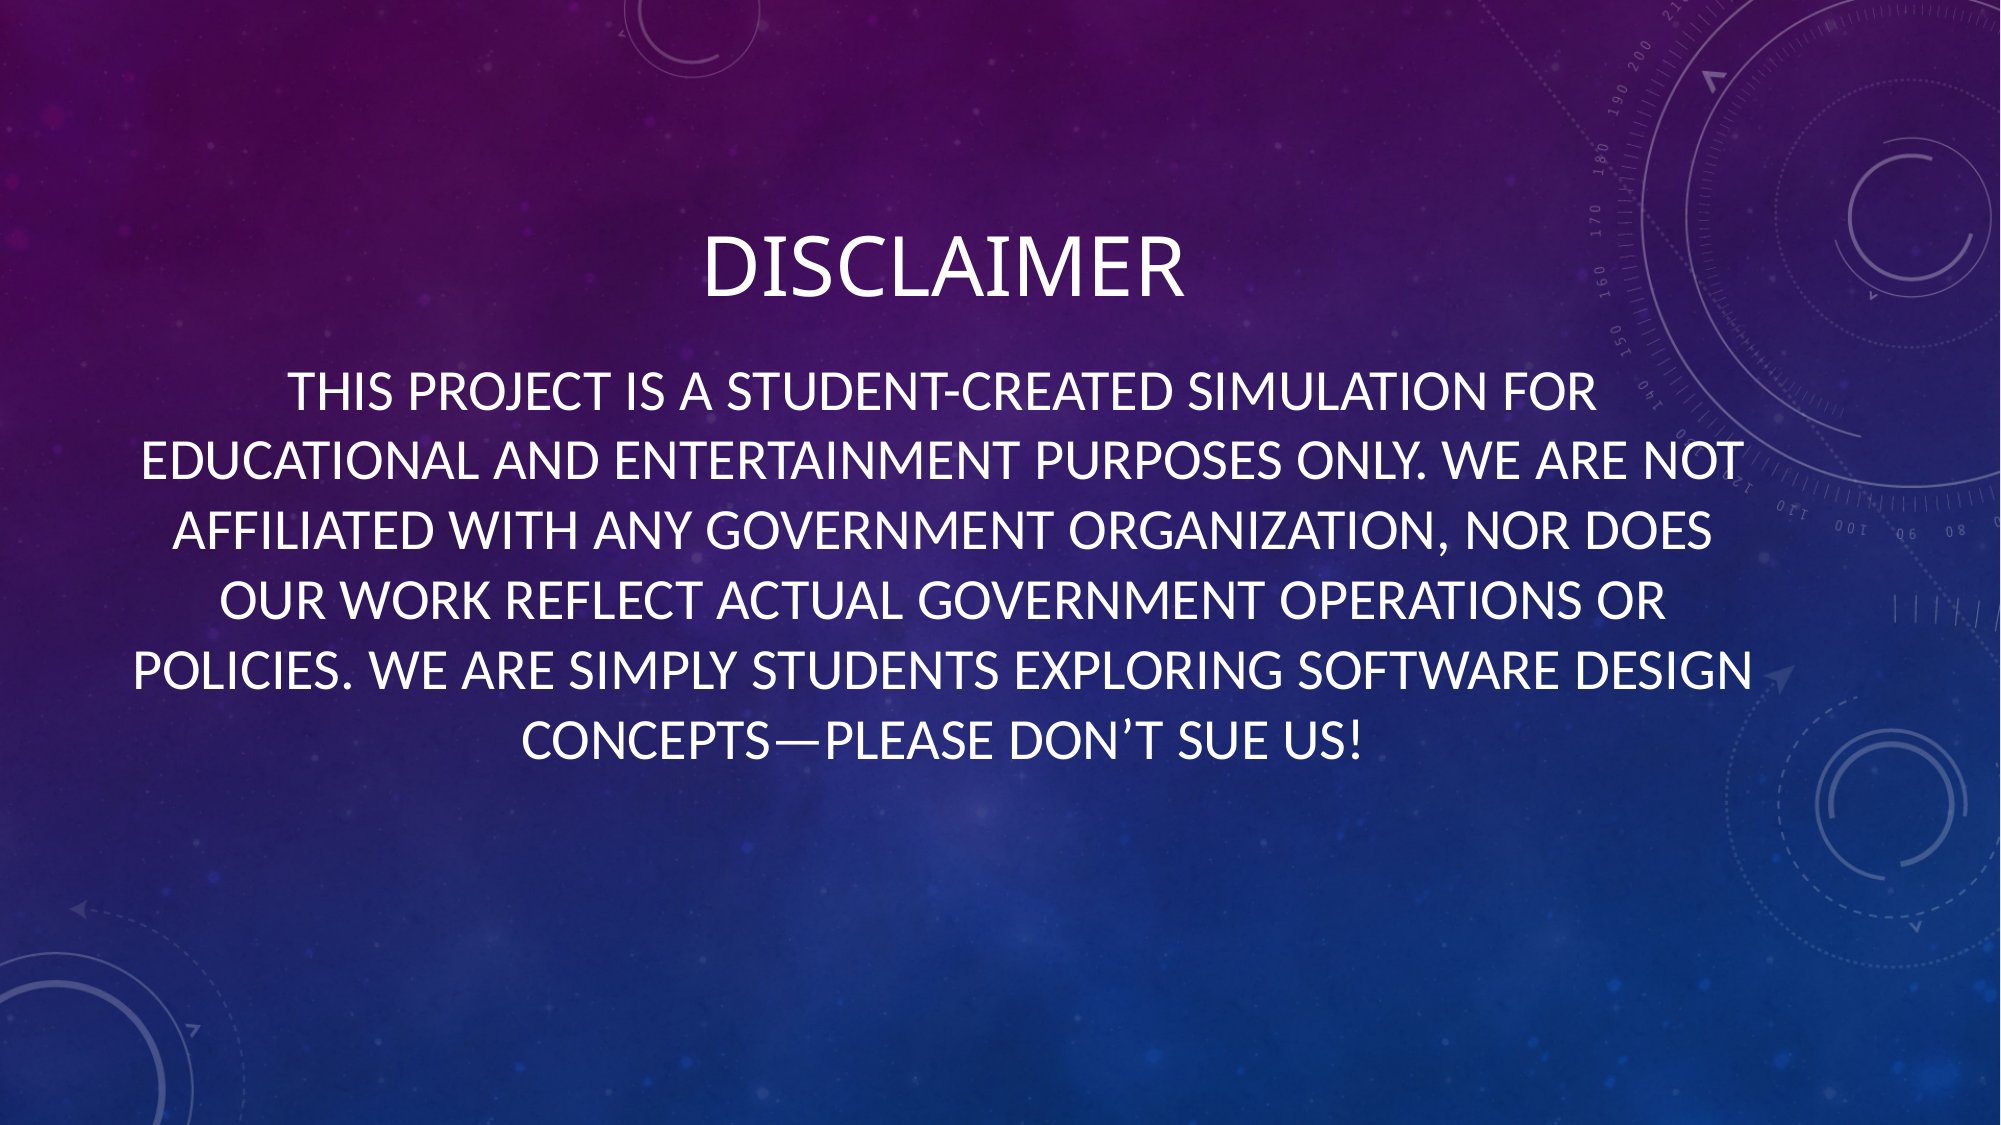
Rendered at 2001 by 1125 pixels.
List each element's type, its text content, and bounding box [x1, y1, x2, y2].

title Disclaimer [112, 79, 1775, 321]
picture [0, 0, 2001, 1125]
list This project is a student-created simulation for educational and entertainment purposes only. We are not affiliated with any government organization, nor does our work reflect actual government operations or policies. We are simply students exploring software design concepts—please don’t sue us! [112, 344, 1775, 1046]
